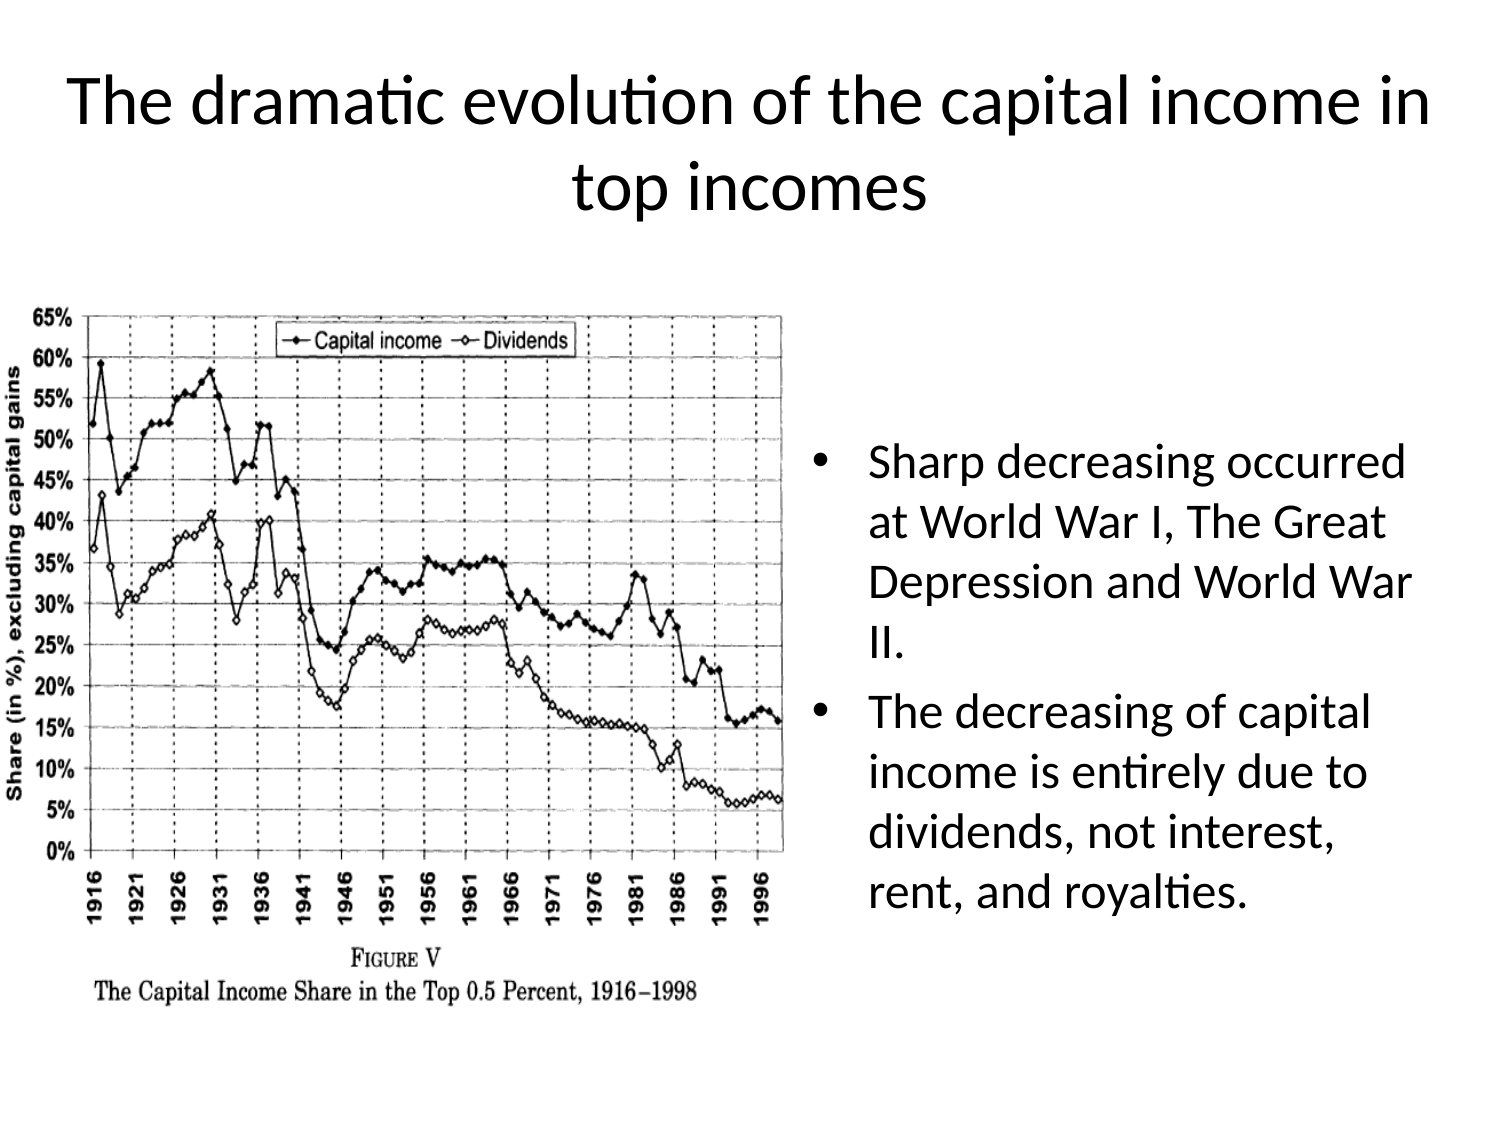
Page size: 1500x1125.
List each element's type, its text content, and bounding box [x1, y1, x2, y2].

text_box Sharp decreasing occurred at World War I, The Great Depression and World War II. The decreasing of capital income is entirely due to dividends, not interest, rent, and royalties. [813, 351, 1454, 950]
title The dramatic evolution of the capital income in top incomes [0, 45, 1500, 233]
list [0, 269, 809, 1013]
